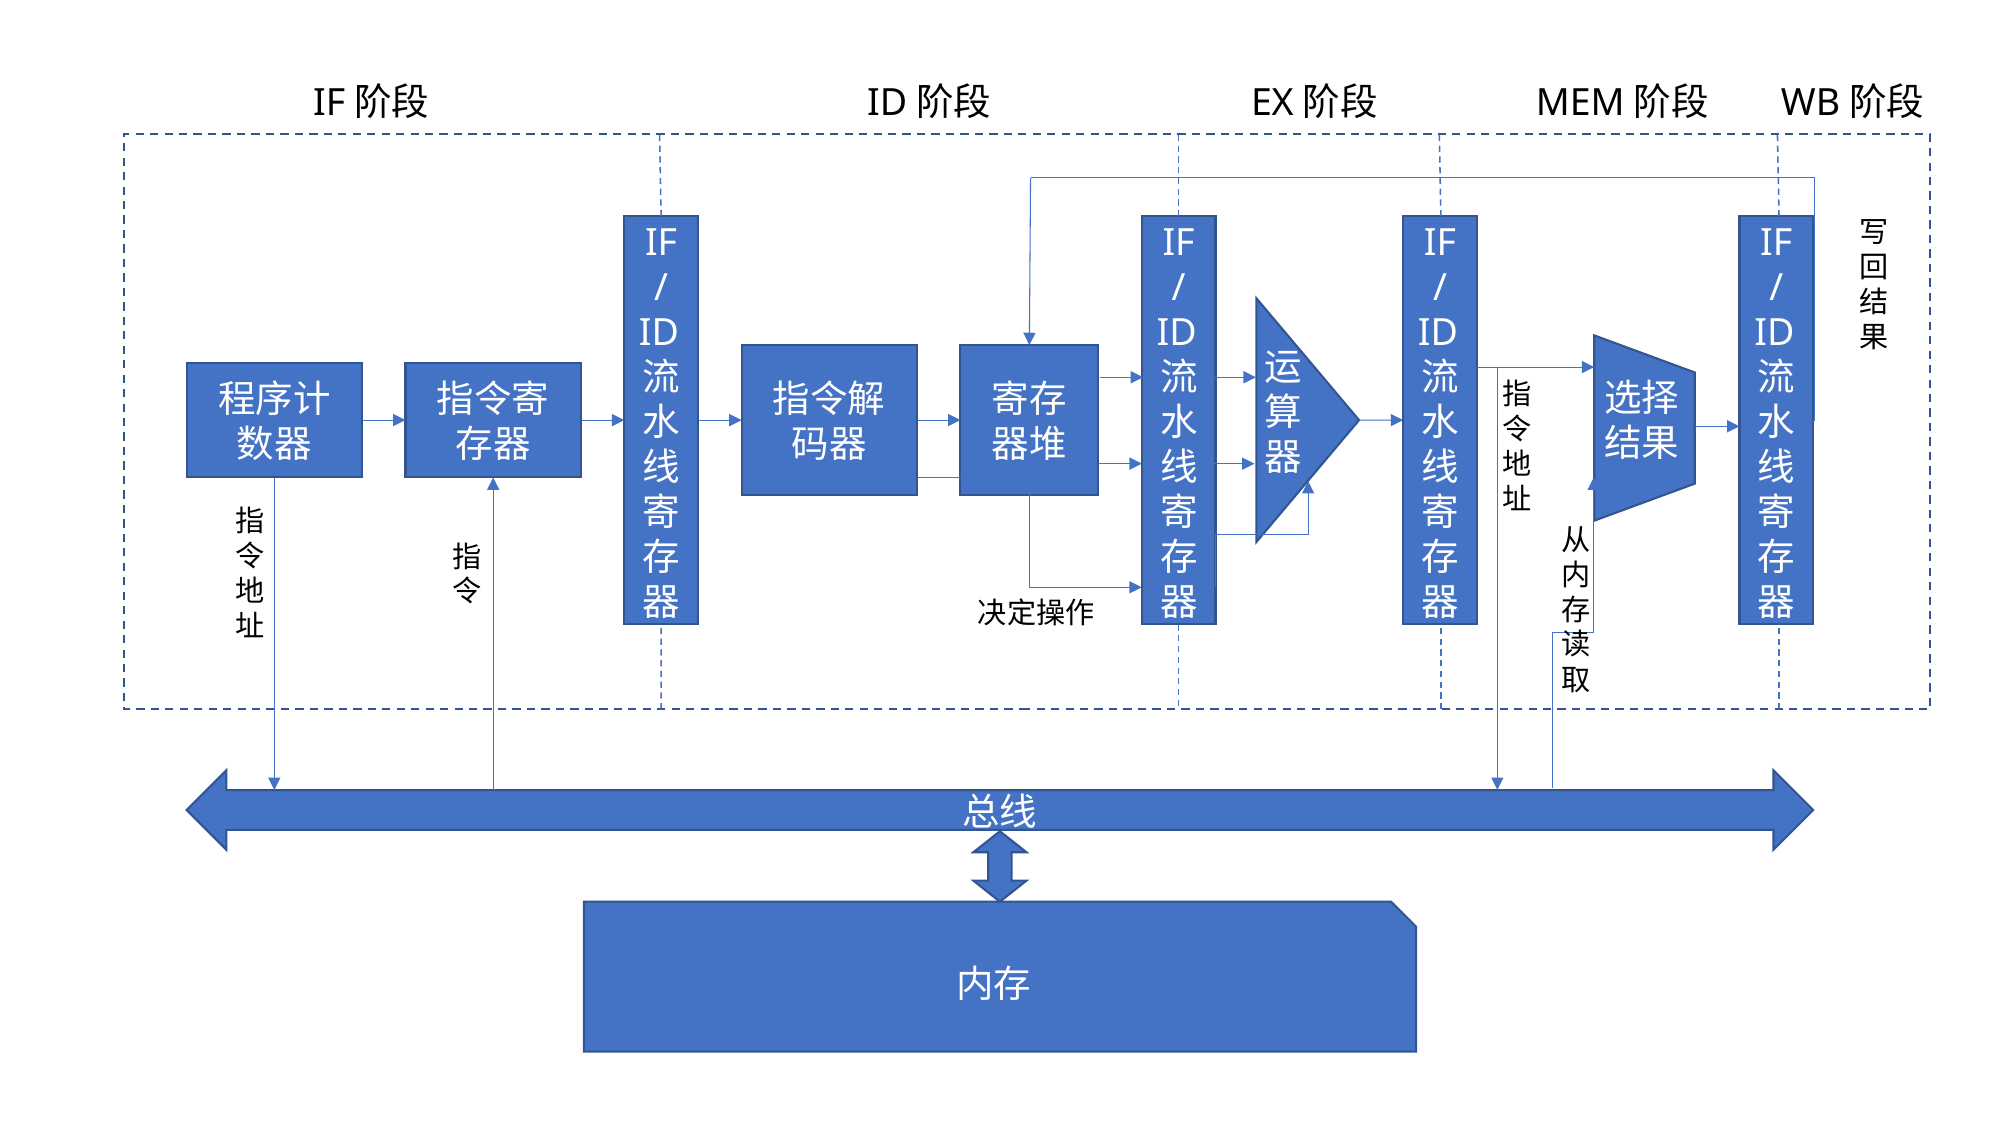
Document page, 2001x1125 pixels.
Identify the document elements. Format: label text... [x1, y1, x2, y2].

text_box 指令地址 [220, 495, 269, 650]
text_box 从内存读取 [1546, 513, 1594, 612]
text_box 内存 [582, 900, 1418, 1053]
text_box 从内存读取 [1546, 654, 1594, 704]
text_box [1417, 612, 1729, 654]
text_box 指令地址 [1487, 421, 1497, 523]
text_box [1208, 487, 1315, 581]
text_box [970, 829, 1030, 904]
text_box [123, 133, 1779, 710]
text_box EX阶段 [1236, 70, 1393, 130]
text_box 指令 [438, 530, 486, 616]
text_box IF阶段 [298, 70, 445, 130]
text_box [1030, 177, 1814, 421]
text_box 总线 [185, 767, 1815, 853]
text_box 指令地址 [1498, 421, 1536, 523]
text_box 写回结果 [1844, 206, 1893, 361]
text_box ID阶段 [852, 70, 1007, 130]
text_box [1498, 133, 1931, 710]
text_box 决定操作 [963, 588, 1110, 637]
text_box WB阶段 [1765, 70, 1939, 130]
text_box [916, 477, 1142, 588]
text_box MEM阶段 [1521, 70, 1724, 131]
